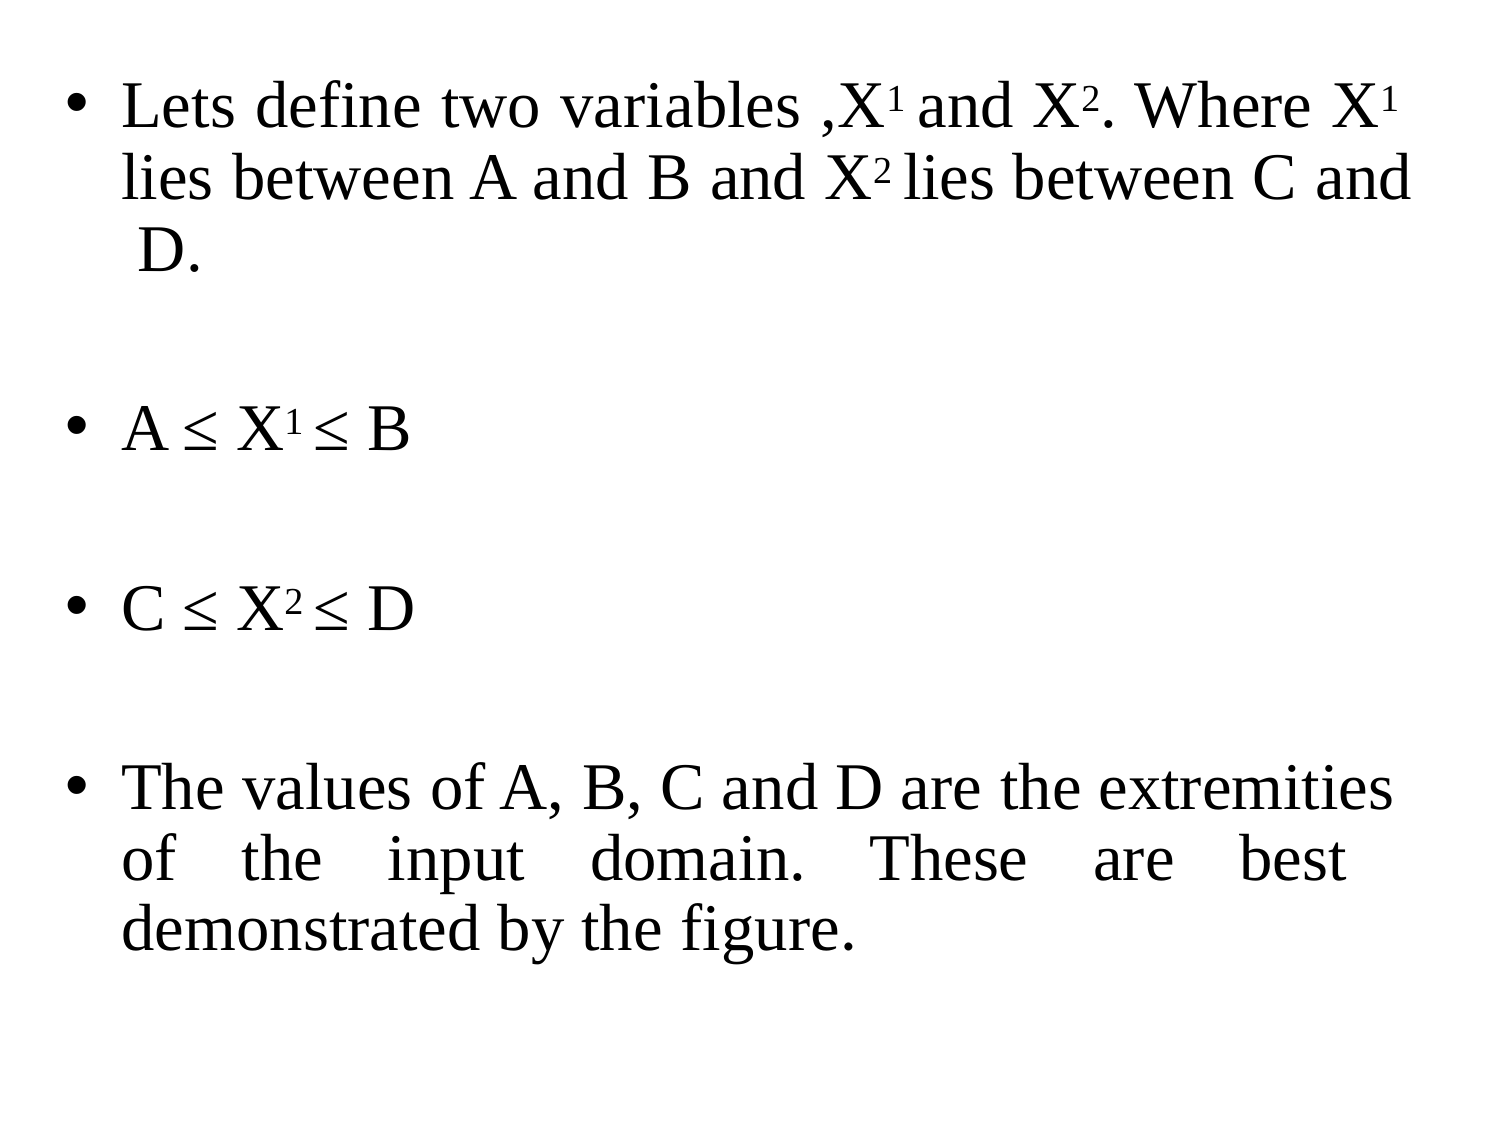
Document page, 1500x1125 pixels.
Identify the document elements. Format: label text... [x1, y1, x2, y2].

text_box Lets define two variables ,X1 and X2. Where X1 lies between A and B and X2 lies between C and D. A ≤ X1 ≤ B C ≤ X2 ≤ D The values of A, B, C and D are the extremities of the input domain. These are best demonstrated by the figure. [48, 57, 1427, 965]
